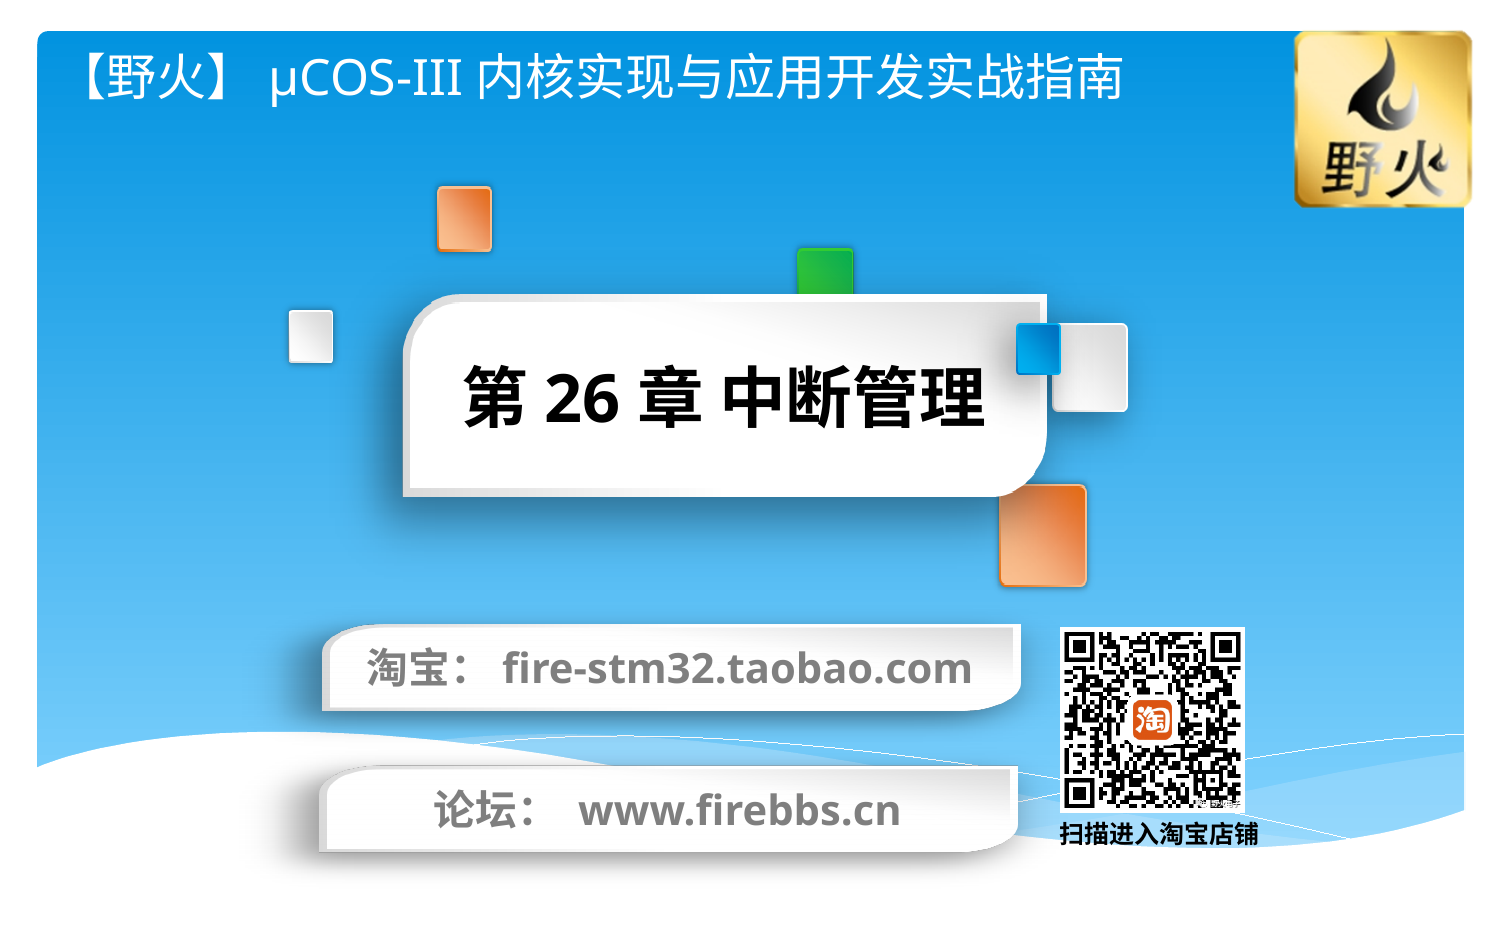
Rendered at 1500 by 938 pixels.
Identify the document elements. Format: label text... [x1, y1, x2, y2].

title 【野火】μCOS-III内核实现与应用开发实战指南 [41, 31, 1267, 113]
picture [1272, 4, 1498, 230]
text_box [277, 173, 1173, 601]
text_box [224, 598, 1276, 895]
